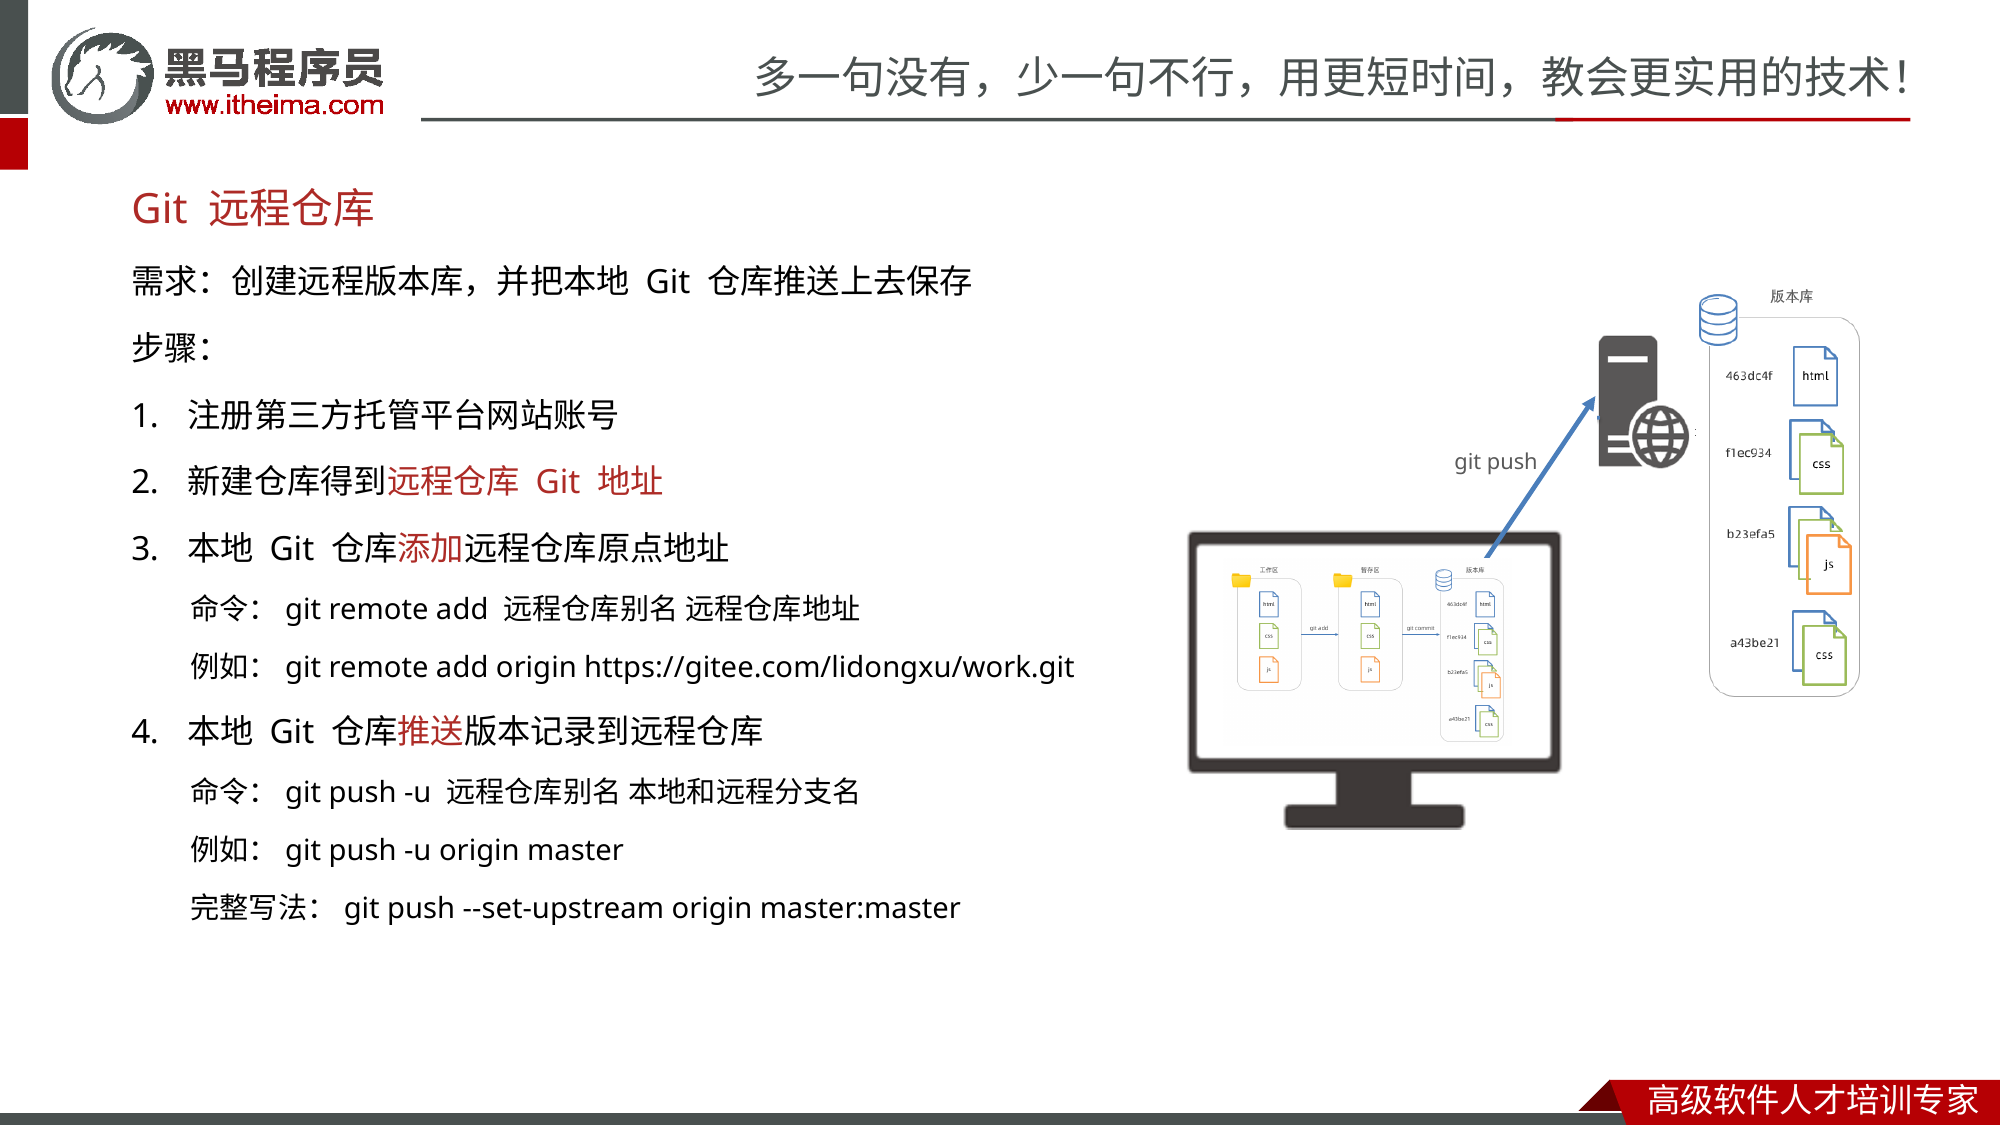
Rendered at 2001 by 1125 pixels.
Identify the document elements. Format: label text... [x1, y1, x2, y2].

title Git 远程仓库 [116, 164, 1876, 233]
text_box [1181, 263, 1874, 830]
picture [50, 26, 384, 125]
list 需求：创建远程版本库，并把本地 Git 仓库推送上去保存 步骤： 注册第三方托管平台网站账号 新建仓库得到远程仓库 Git 地址 本地 Git 仓库添加远程仓库原点地址 命令：git remote add 远程仓库别名 远程仓库地址 例如：git remote add origin https://gitee.com/lidongxu/work.git 本地 Git 仓库推送版本记录到远程仓库 命令：git push -u 远程仓库别名 本地和远程分支名 例如：git push -u origin master 完整写法：git push --set-upstream origin master:master [116, 233, 1876, 980]
